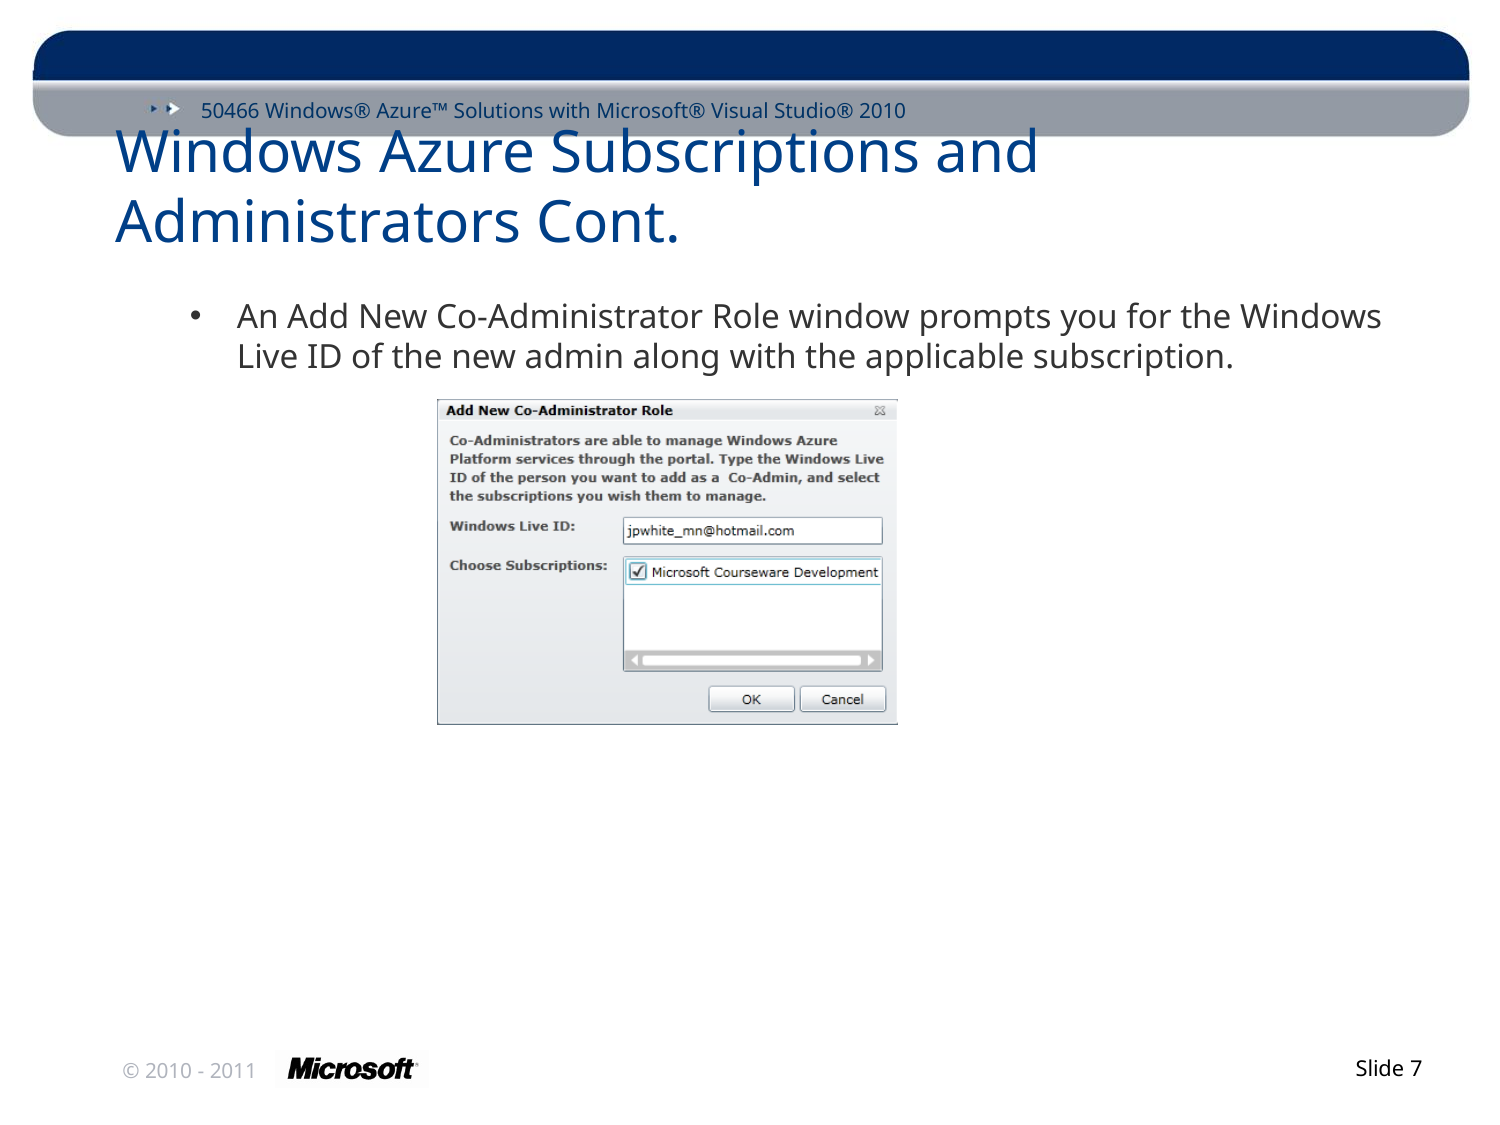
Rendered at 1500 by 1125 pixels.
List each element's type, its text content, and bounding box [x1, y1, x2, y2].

list An Add New Co-Administrator Role window prompts you for the Windows Live ID of the new admin along with the applicable subscription. [99, 287, 1433, 1025]
picture [275, 1050, 429, 1088]
picture [437, 399, 898, 726]
title Windows Azure Subscriptions and Administrators Cont. [100, 143, 1433, 262]
picture [0, 1, 1500, 159]
